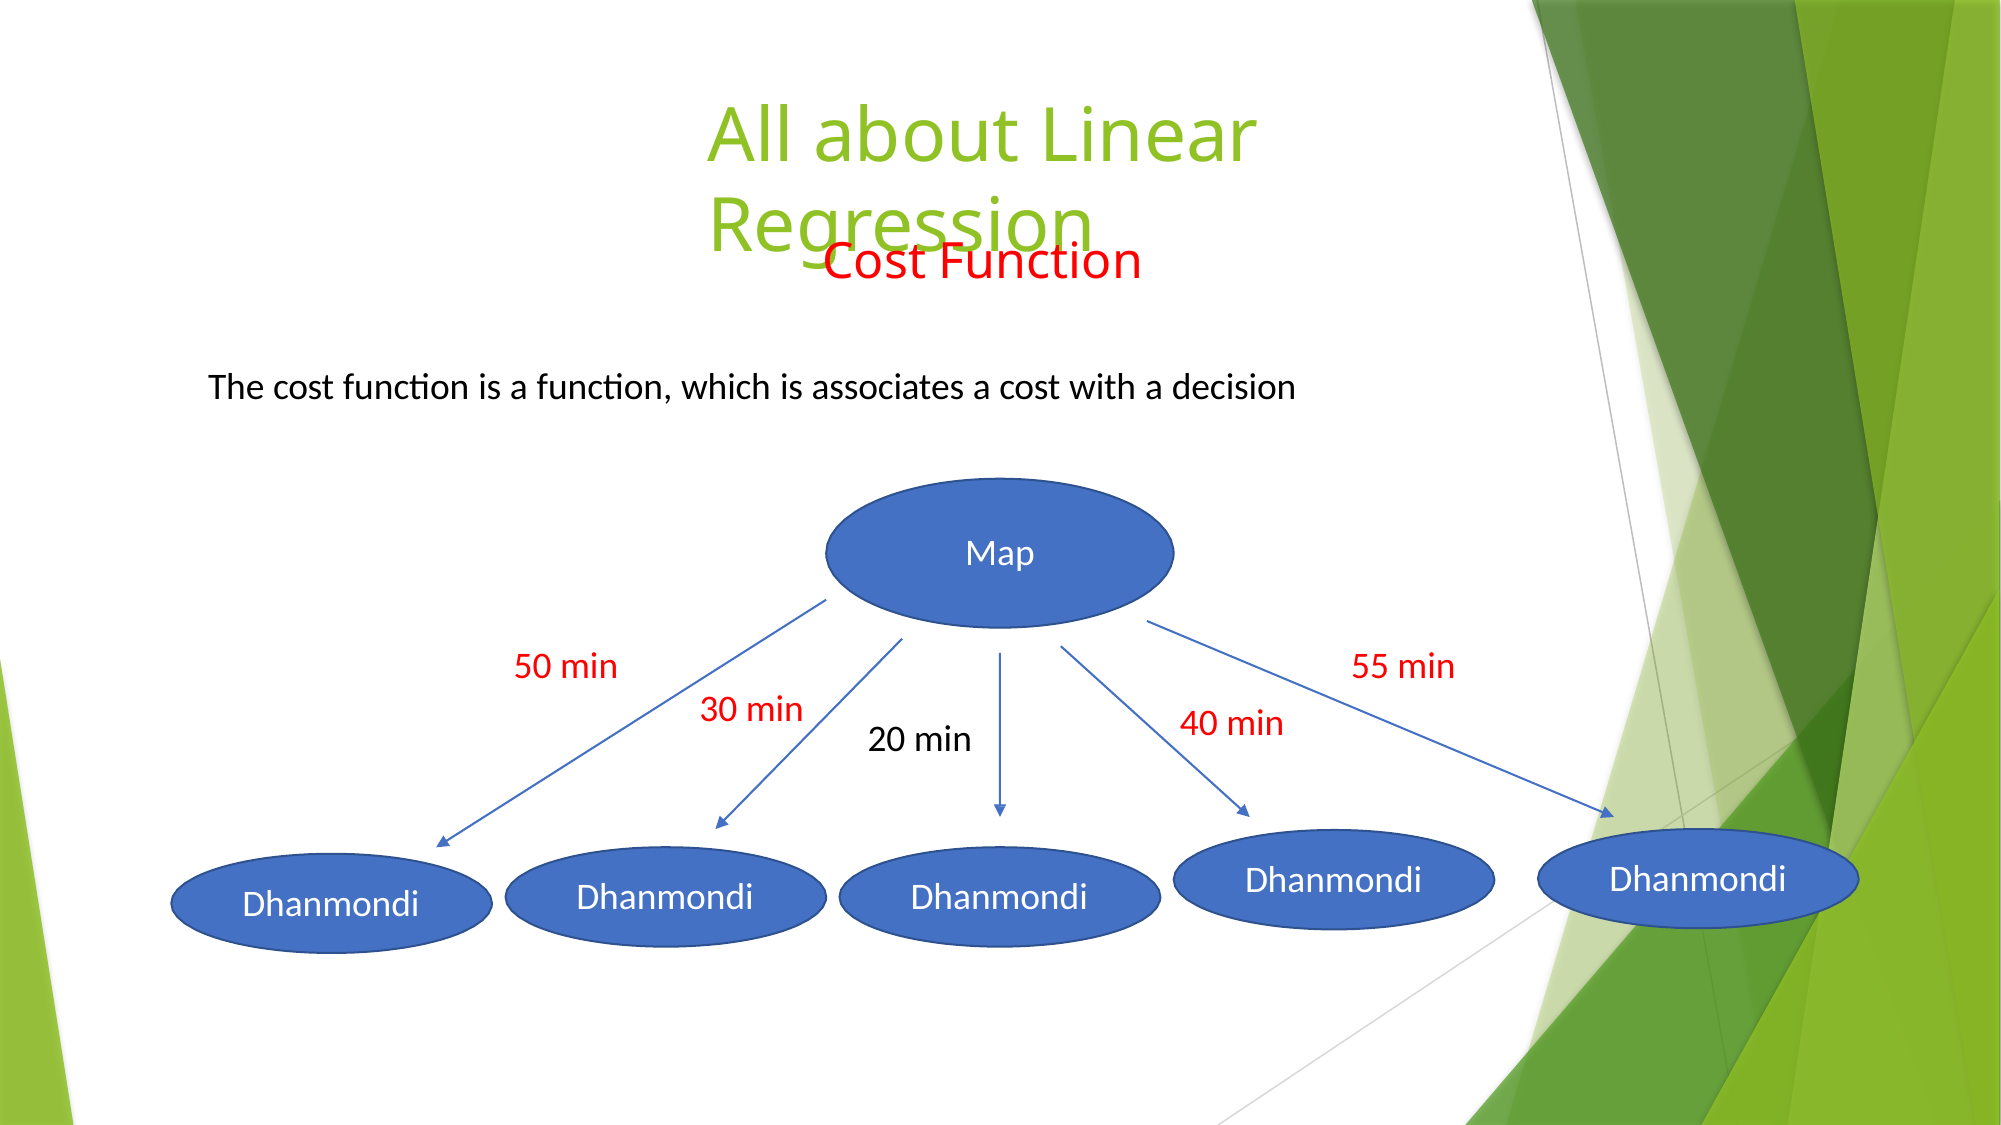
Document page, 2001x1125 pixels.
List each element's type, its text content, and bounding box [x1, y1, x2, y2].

text_box [436, 603, 819, 848]
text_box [169, 852, 494, 955]
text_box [1172, 828, 1496, 932]
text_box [503, 845, 828, 949]
title All about Linear Regression [705, 84, 1284, 226]
text_box 20 min [865, 711, 975, 759]
text_box 30 min [697, 681, 807, 729]
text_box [837, 845, 1162, 949]
text_box [715, 638, 903, 830]
text_box 40 min [1177, 696, 1287, 744]
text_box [824, 477, 1176, 630]
text_box [993, 652, 1007, 817]
text_box [1177, 632, 1615, 818]
text_box 55 min [1348, 638, 1458, 686]
text_box Cost Function The cost function is a function, which is associates a cost with a decision [206, 226, 1306, 407]
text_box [1536, 827, 1861, 930]
text_box 50 min [511, 638, 621, 686]
text_box [1060, 645, 1250, 818]
